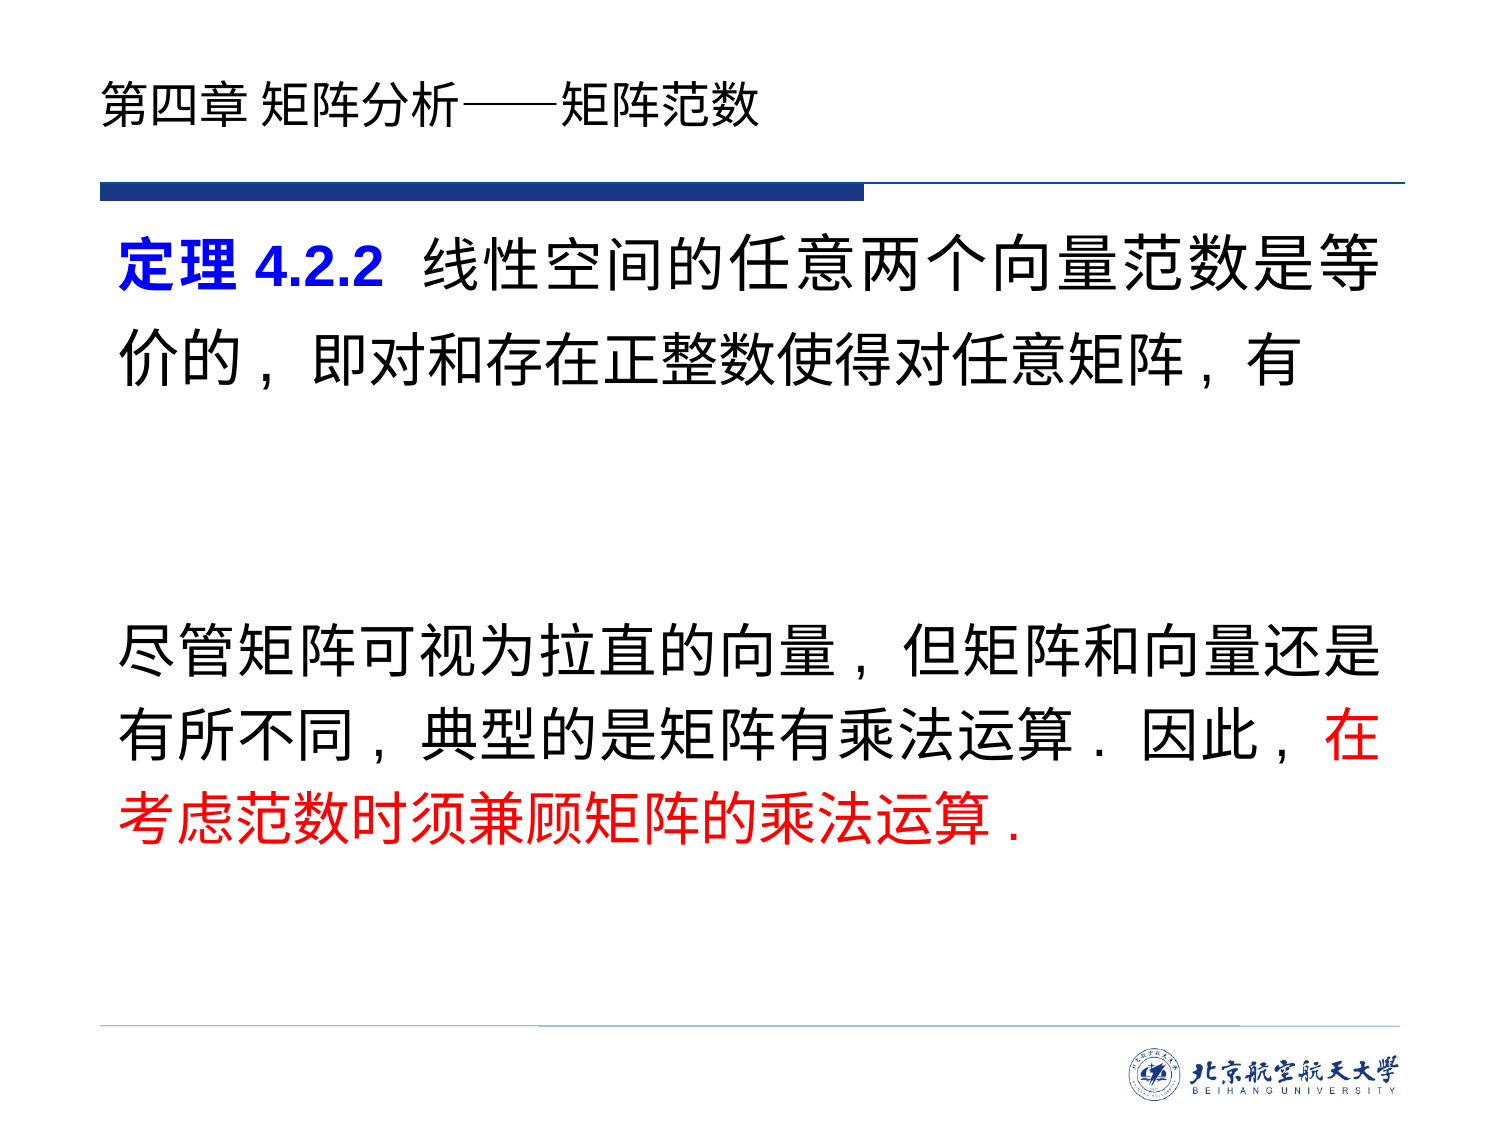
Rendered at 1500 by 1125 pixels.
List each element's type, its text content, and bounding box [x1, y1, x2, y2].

picture [1114, 1041, 1412, 1108]
title 第四章 矩阵分析——矩阵范数 [83, 29, 1397, 141]
